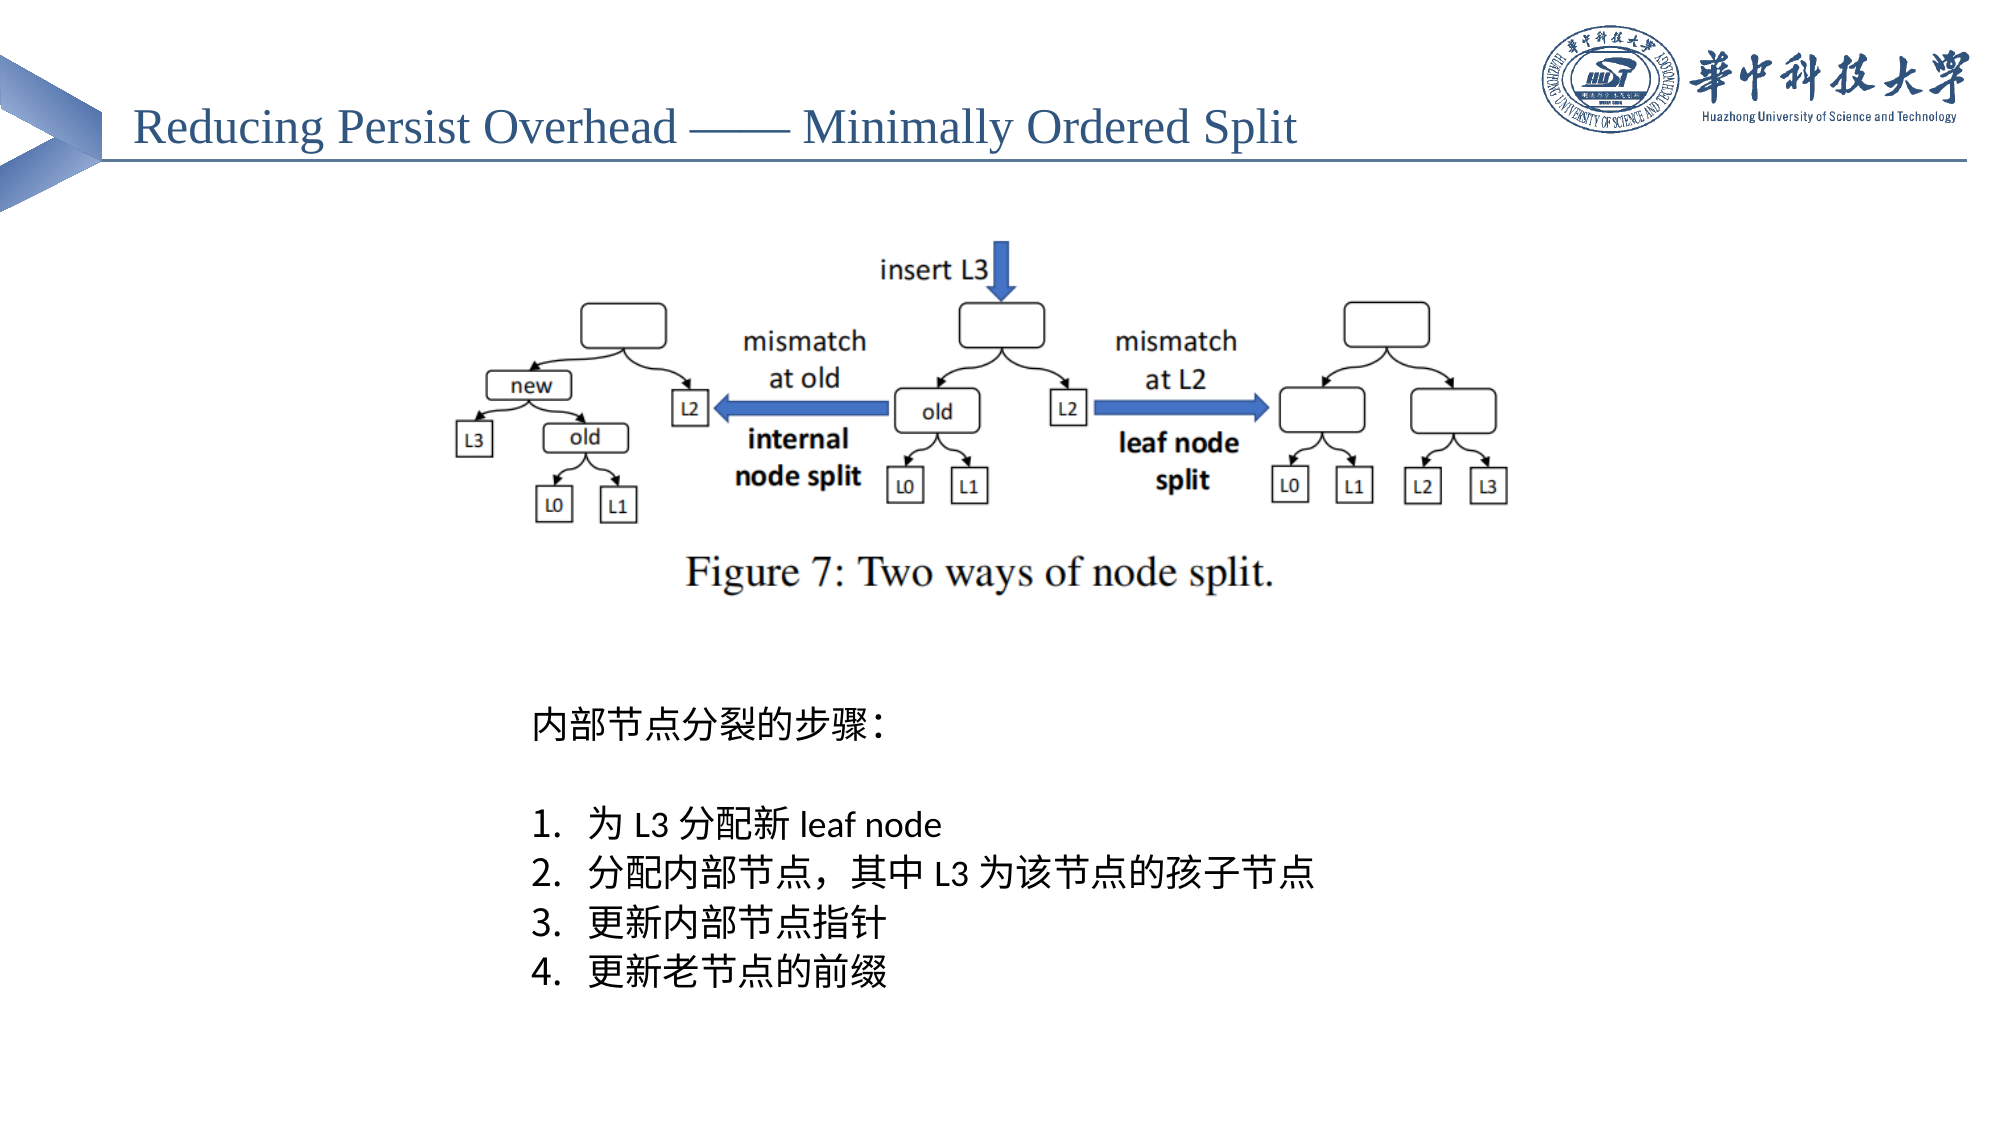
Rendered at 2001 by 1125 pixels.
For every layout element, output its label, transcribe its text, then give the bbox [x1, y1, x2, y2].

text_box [0, 55, 102, 212]
picture [1528, 0, 1986, 155]
text_box Reducing Persist Overhead —— Minimally Ordered Split [118, 85, 1471, 160]
text_box 内部节点分裂的步骤： 为L3分配新leaf node 分配内部节点，其中L3为该节点的孩子节点 更新内部节点指针 更新老节点的前缀 [516, 688, 1471, 1046]
picture [426, 228, 1574, 615]
